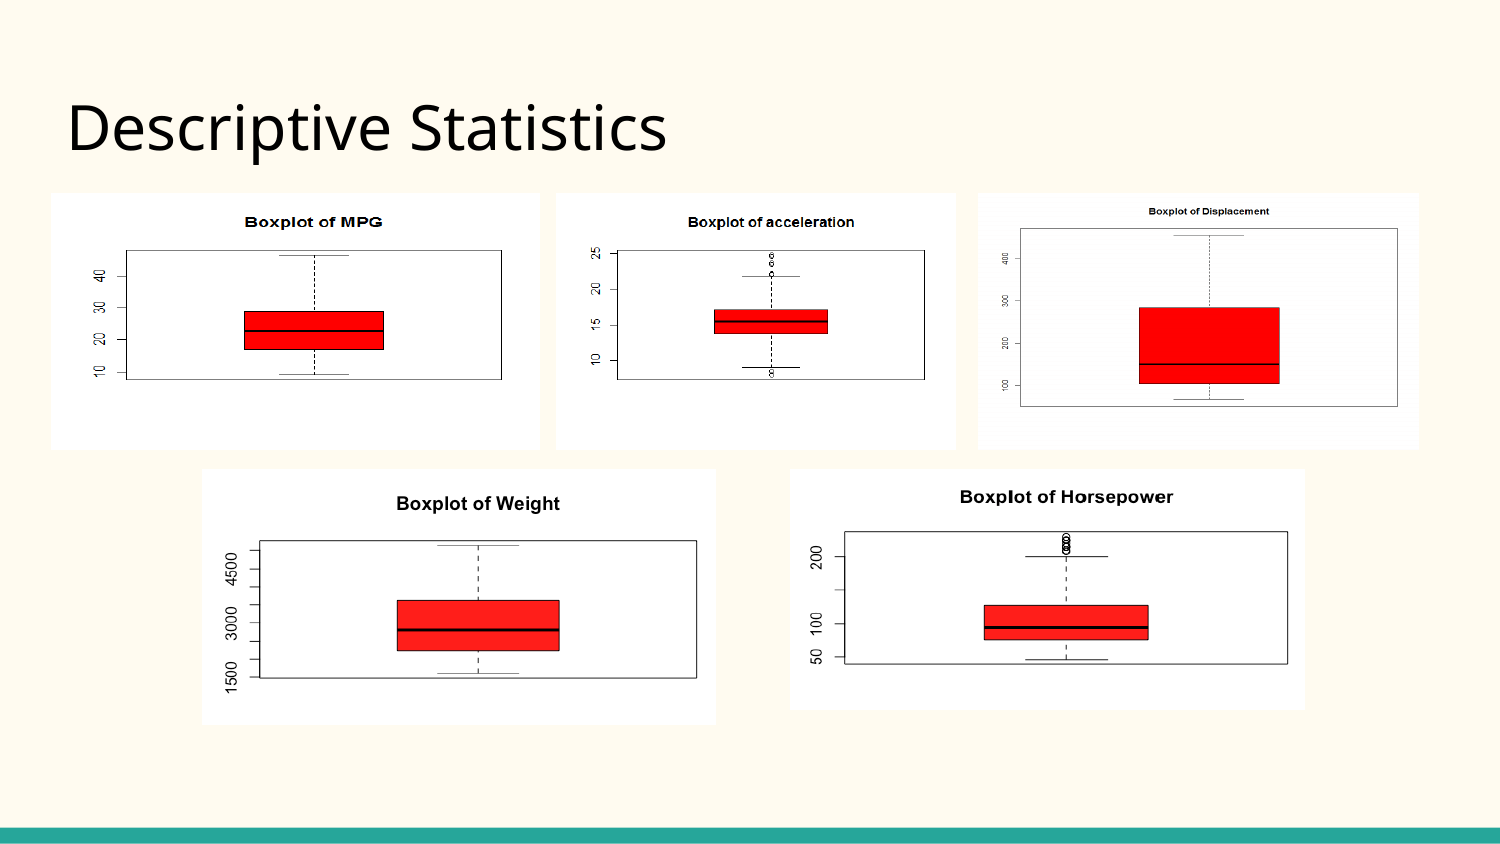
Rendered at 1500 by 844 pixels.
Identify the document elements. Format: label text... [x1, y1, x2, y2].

picture [201, 469, 717, 726]
picture [790, 469, 1305, 711]
picture [977, 193, 1420, 450]
picture [556, 193, 957, 450]
picture [50, 193, 540, 450]
title Descriptive Statistics [51, 72, 1449, 174]
